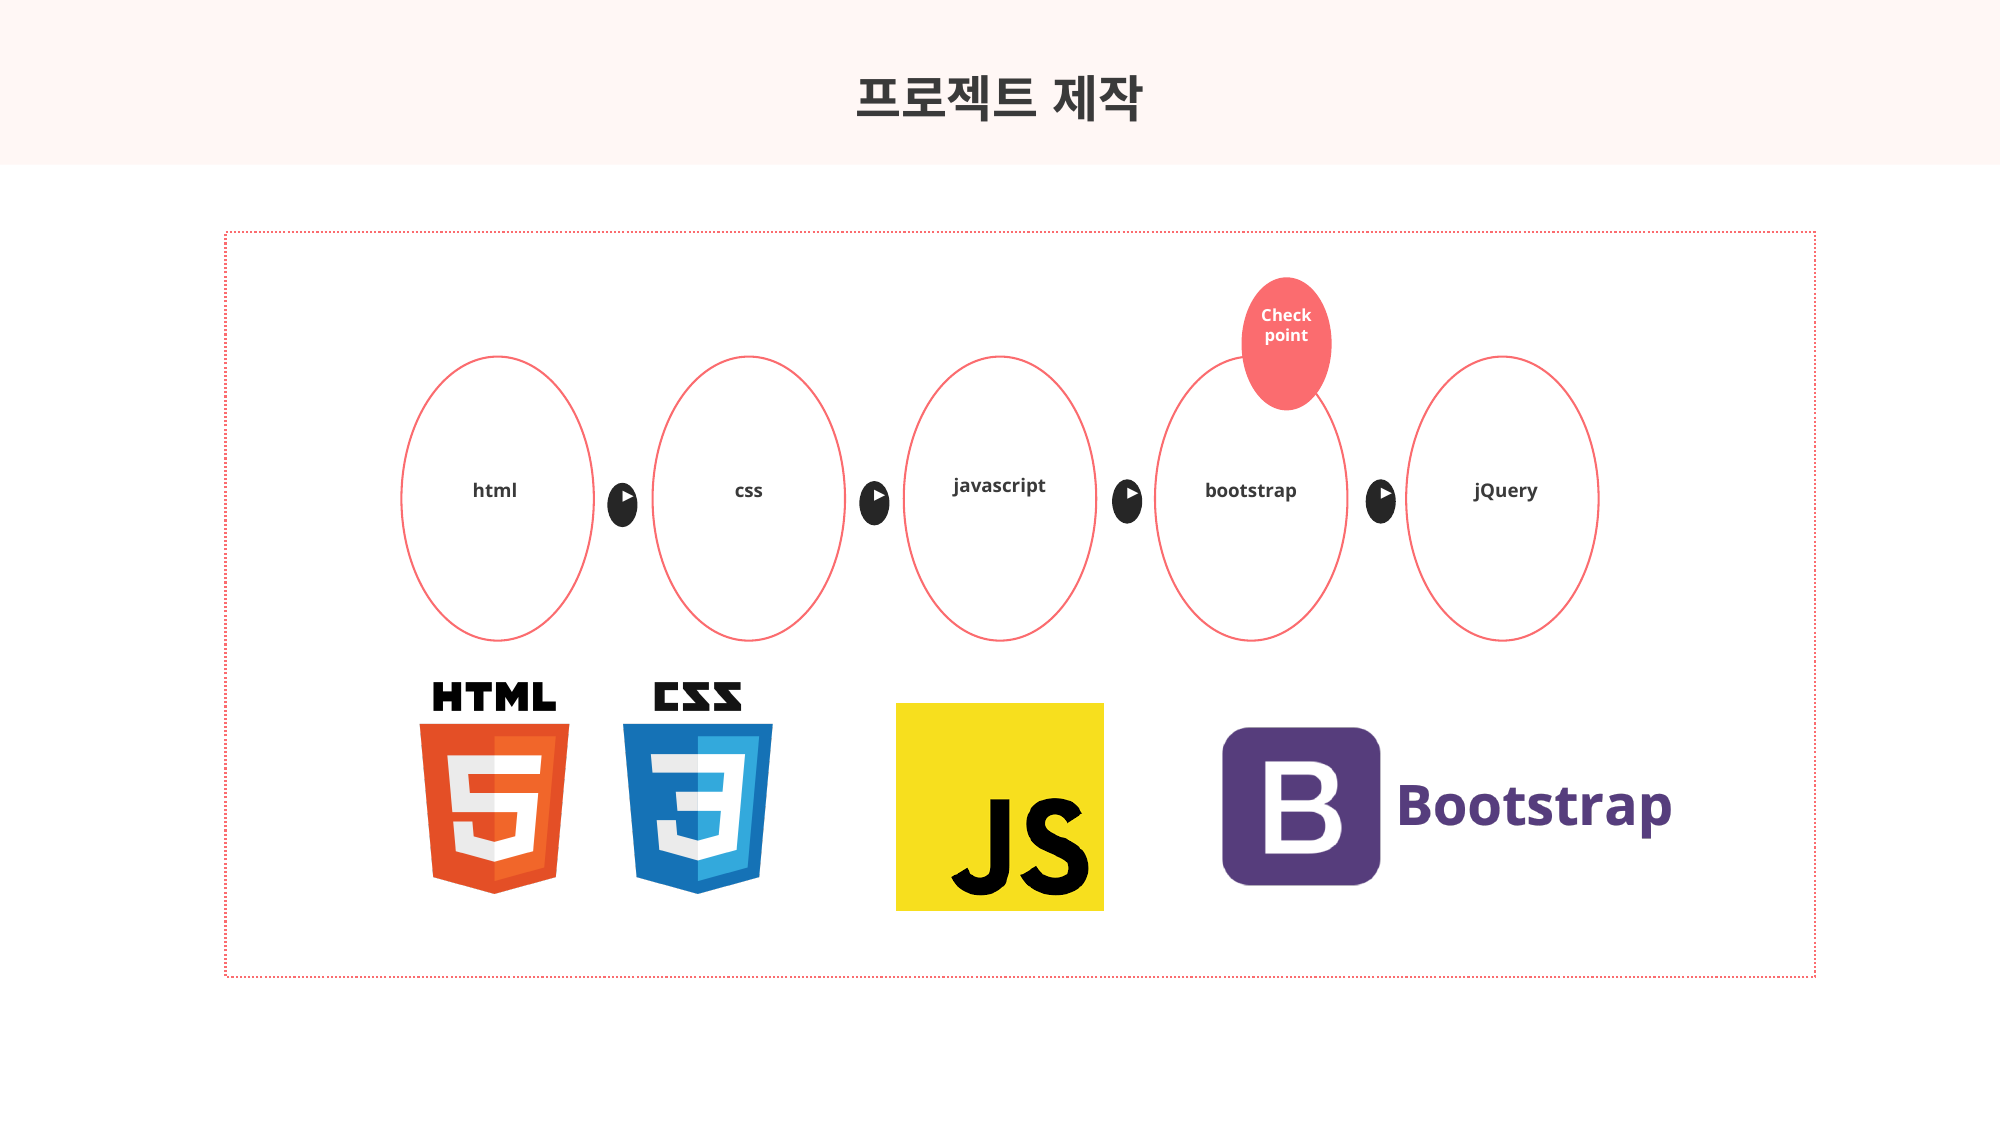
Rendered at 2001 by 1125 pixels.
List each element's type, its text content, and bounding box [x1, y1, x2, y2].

picture [896, 703, 1104, 911]
text_box 프로젝트 제작 [0, 0, 2000, 166]
text_box [224, 231, 1816, 978]
picture [395, 641, 794, 950]
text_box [401, 277, 1599, 641]
picture [1195, 669, 1708, 942]
